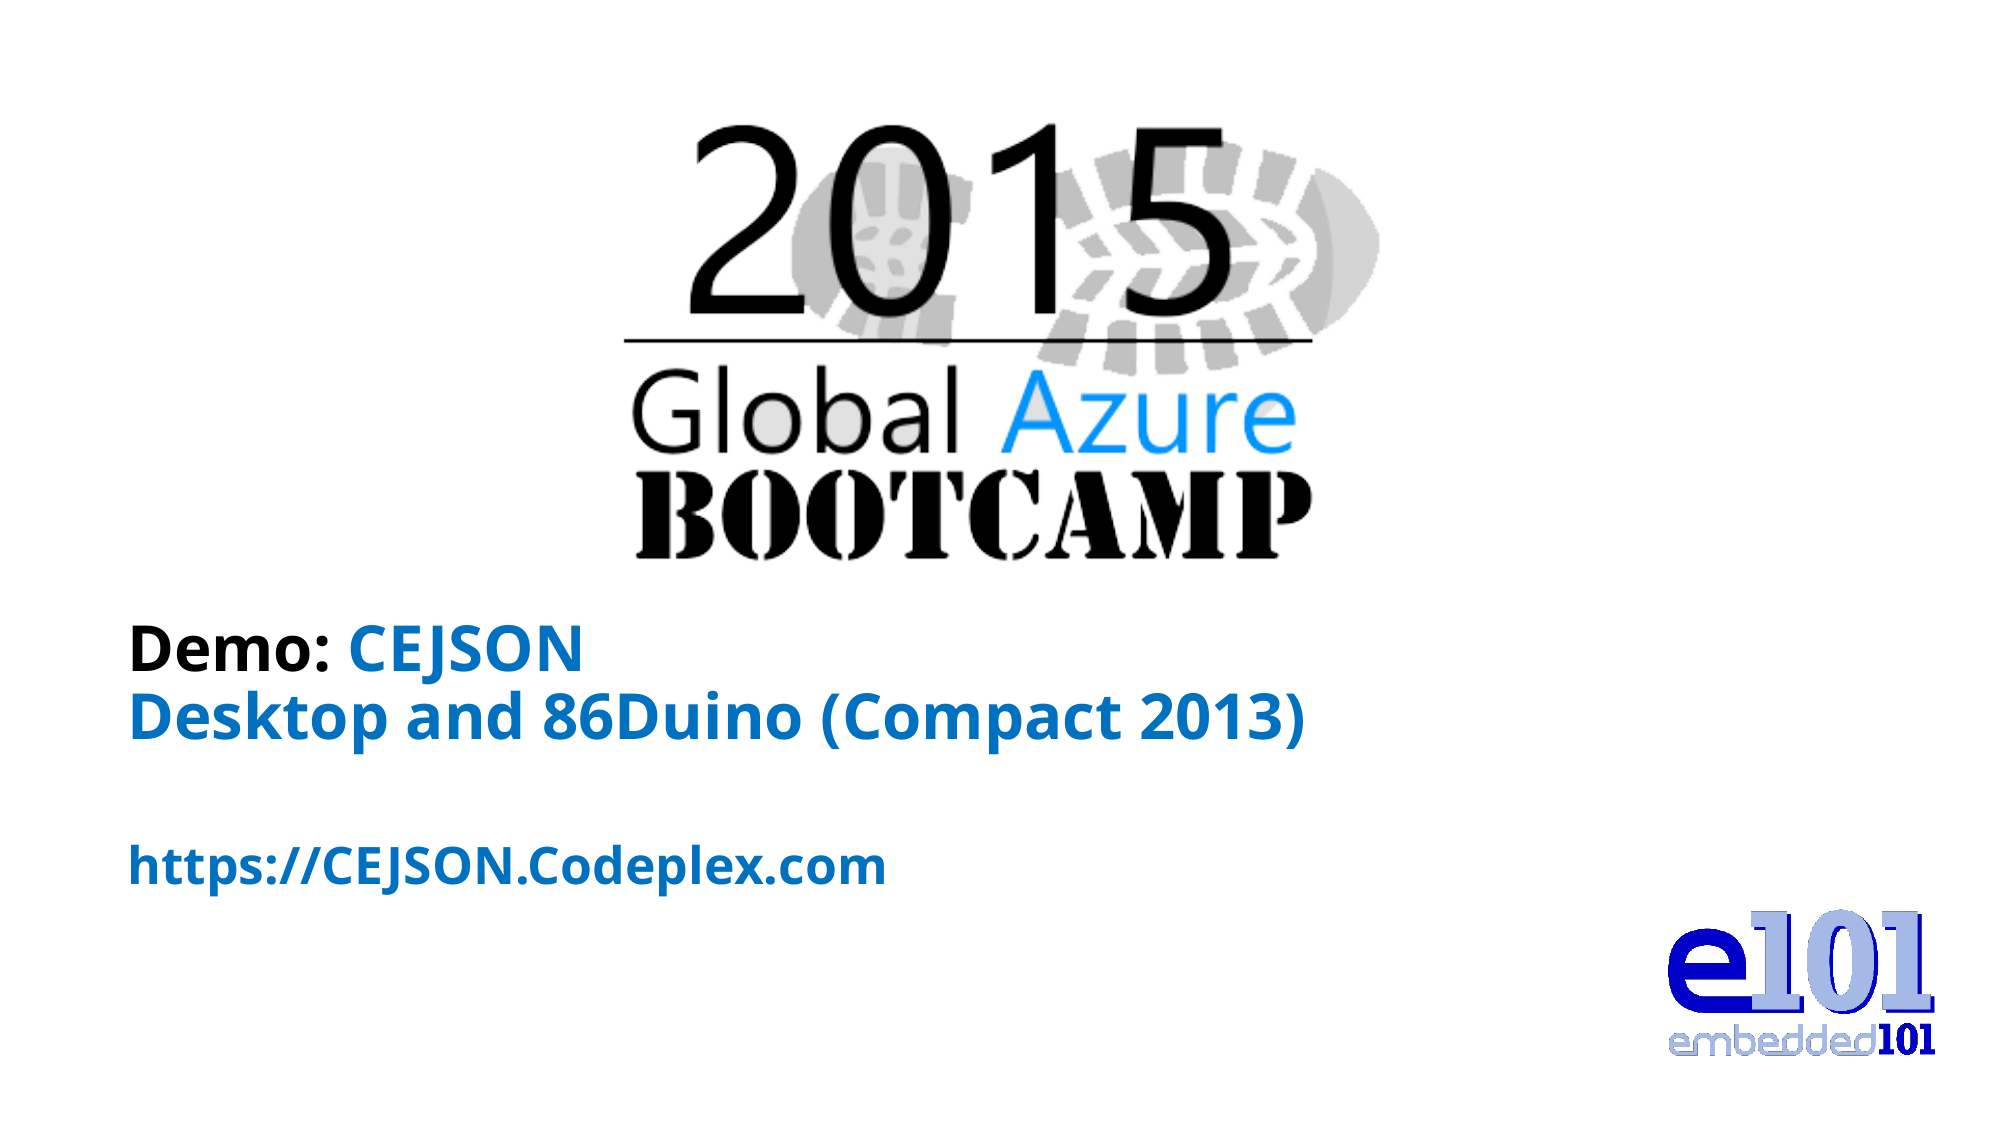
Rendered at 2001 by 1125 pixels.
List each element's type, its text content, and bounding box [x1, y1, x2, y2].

picture [1665, 907, 1937, 1058]
list Demo: CEJSON Desktop and 86Duino (Compact 2013) https://CEJSON.Codeplex.com [112, 508, 1937, 908]
picture [618, 115, 1386, 572]
